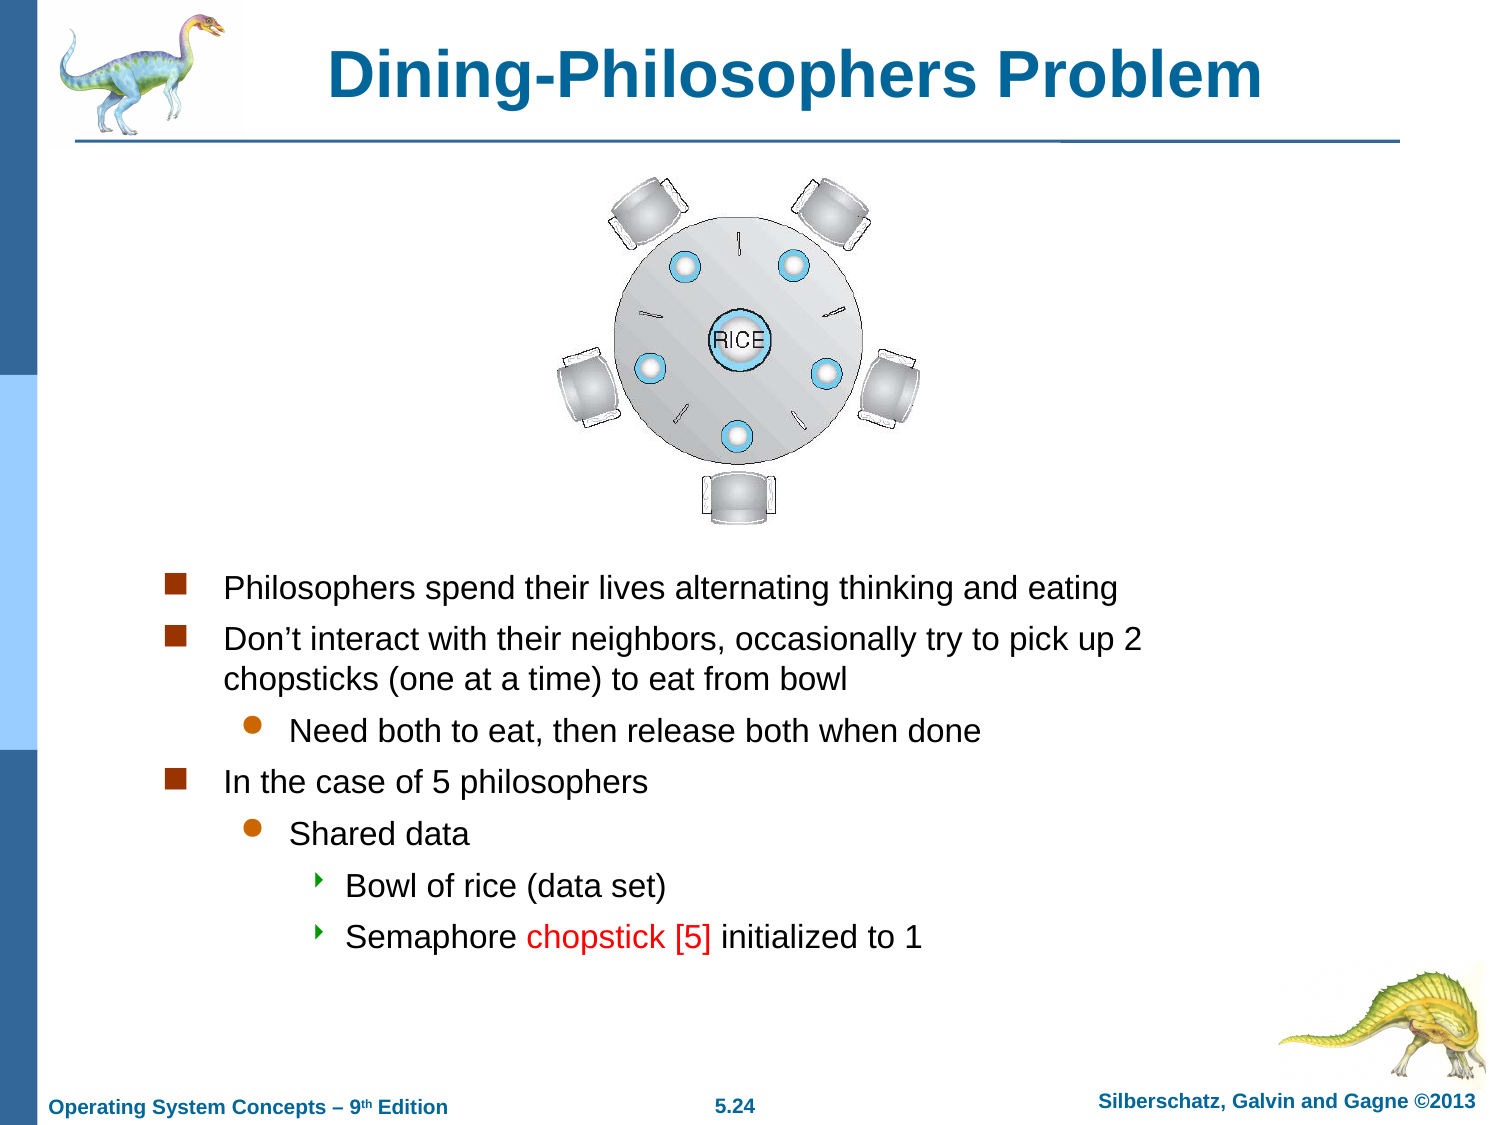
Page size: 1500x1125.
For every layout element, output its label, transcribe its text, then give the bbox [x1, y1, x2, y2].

list Philosophers spend their lives alternating thinking and eating Don’t interact with their neighbors, occasionally try to pick up 2 chopsticks (one at a time) to eat from bowl Need both to eat, then release both when done In the case of 5 philosophers Shared data Bowl of rice (data set) Semaphore chopstick [5] initialized to 1 [152, 558, 1286, 1012]
picture [1275, 959, 1486, 1090]
title Dining-Philosophers Problem [166, 24, 1425, 119]
picture [556, 176, 920, 526]
picture [46, 0, 243, 149]
